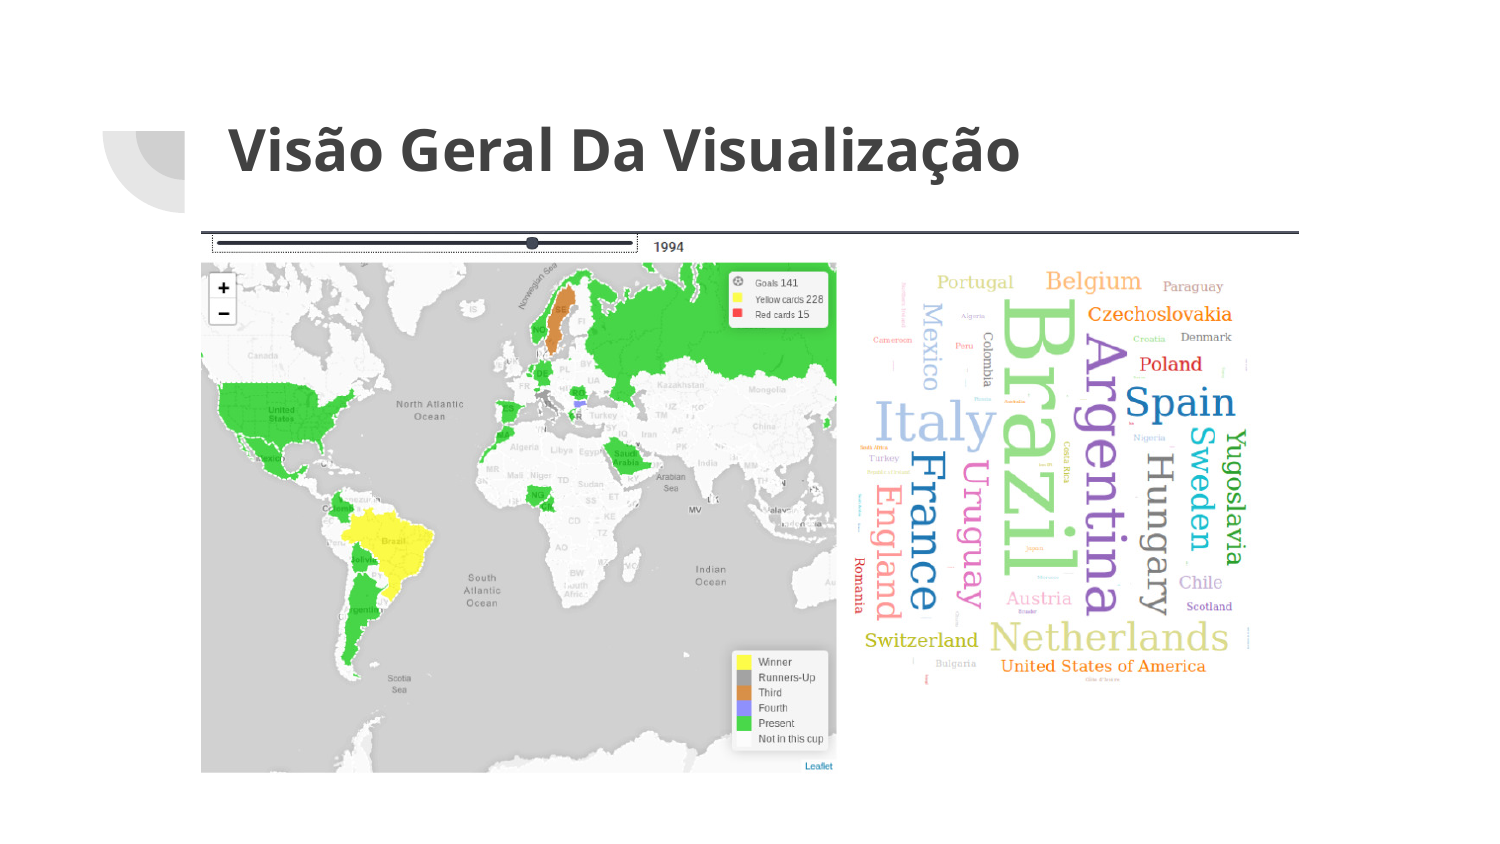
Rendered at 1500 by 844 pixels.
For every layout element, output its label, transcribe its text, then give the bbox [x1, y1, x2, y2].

picture [201, 231, 1299, 803]
title Visão Geral Da Visualização [213, 98, 1368, 263]
